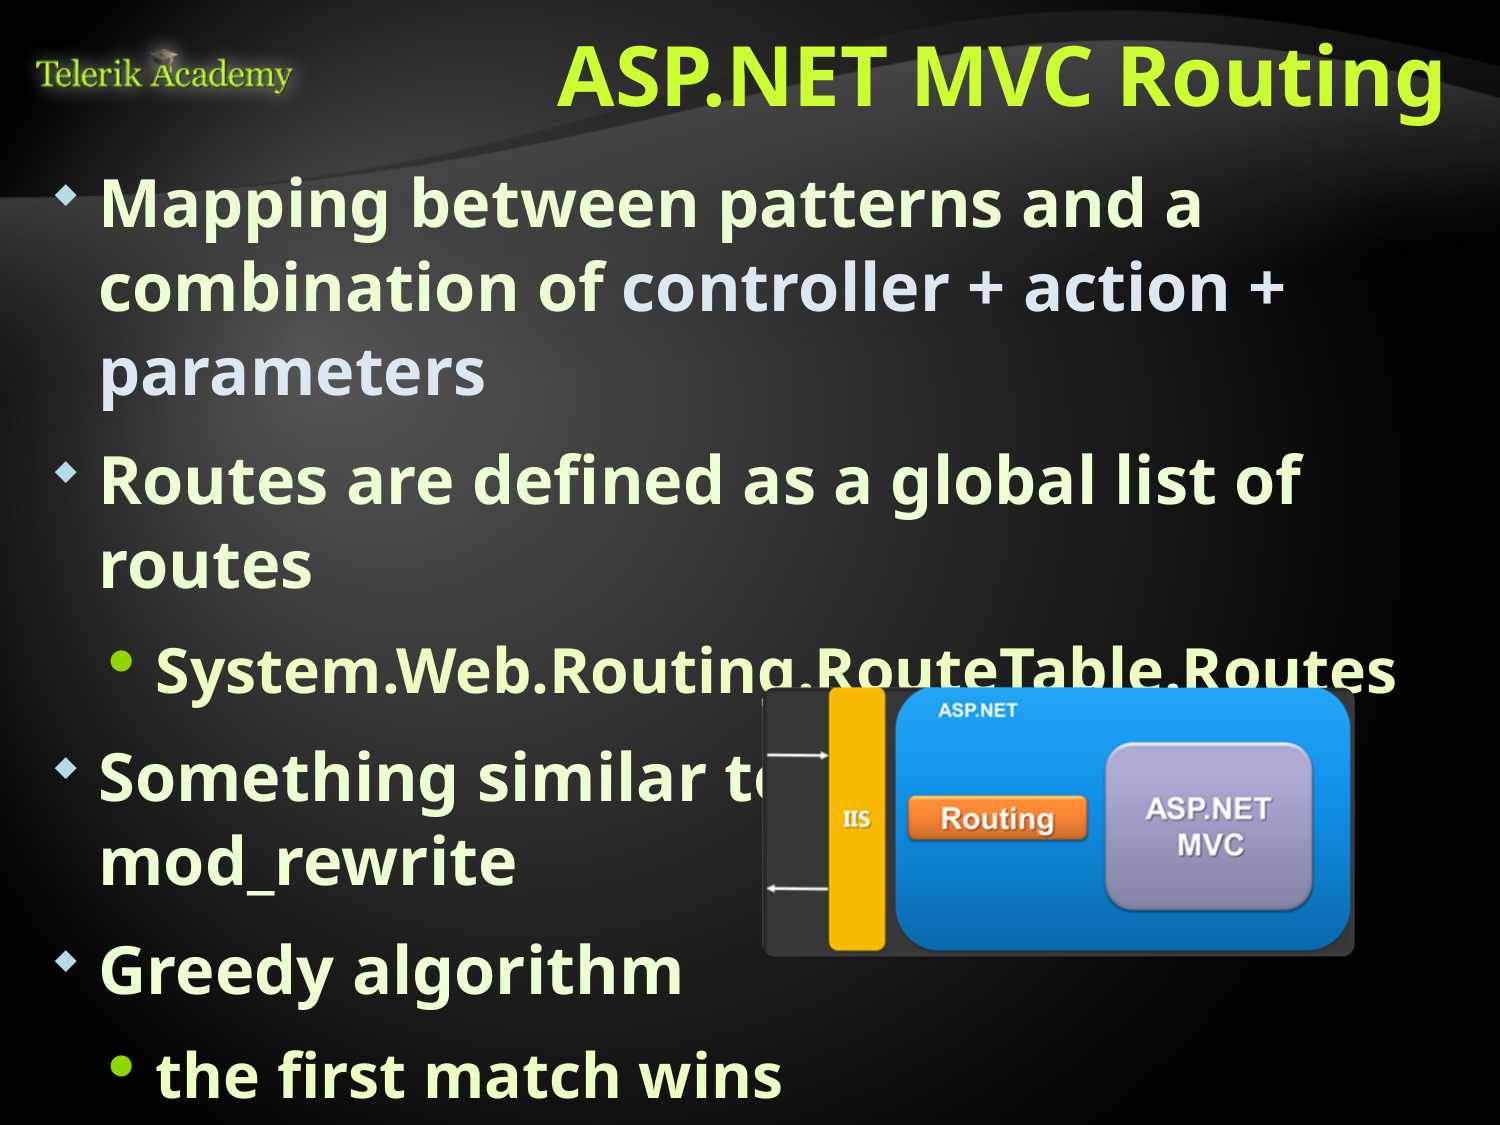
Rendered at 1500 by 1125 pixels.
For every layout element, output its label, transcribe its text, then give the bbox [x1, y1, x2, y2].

title ASP.NET MVC Routing [300, 12, 1463, 149]
picture [0, 0, 1500, 1125]
list Mapping between patterns and a combination of controller + action + parameters Routes are defined as a global list of routes System.Web.Routing.RouteTable.Routes Something similar to Apache mod_rewrite Greedy algorithm the first match wins [37, 149, 1463, 1100]
